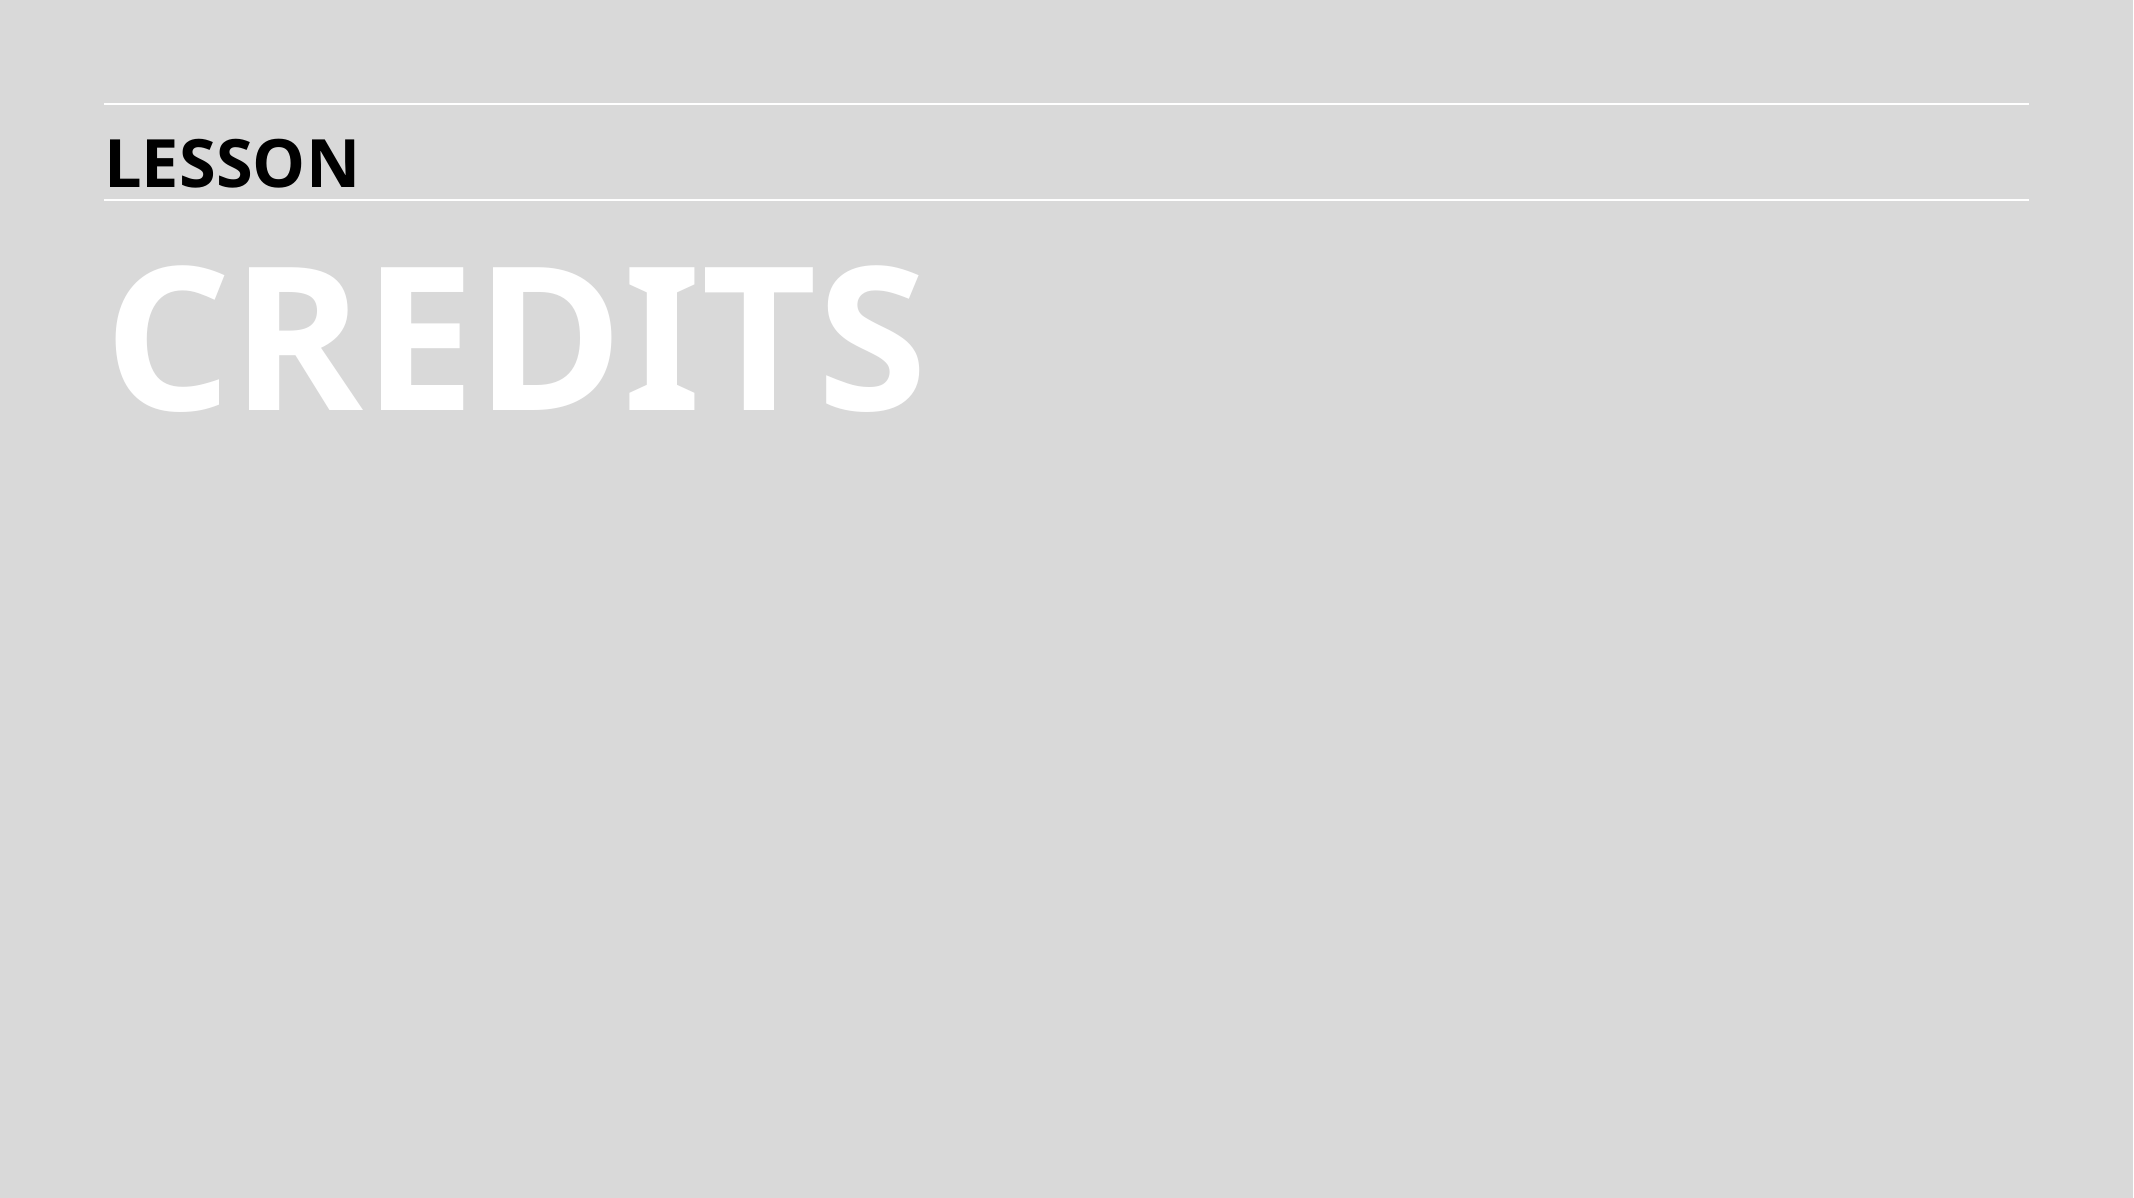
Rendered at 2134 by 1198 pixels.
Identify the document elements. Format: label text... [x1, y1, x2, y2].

text_box LESSON [104, 120, 1771, 192]
text_box CREDITS [104, 241, 2030, 703]
